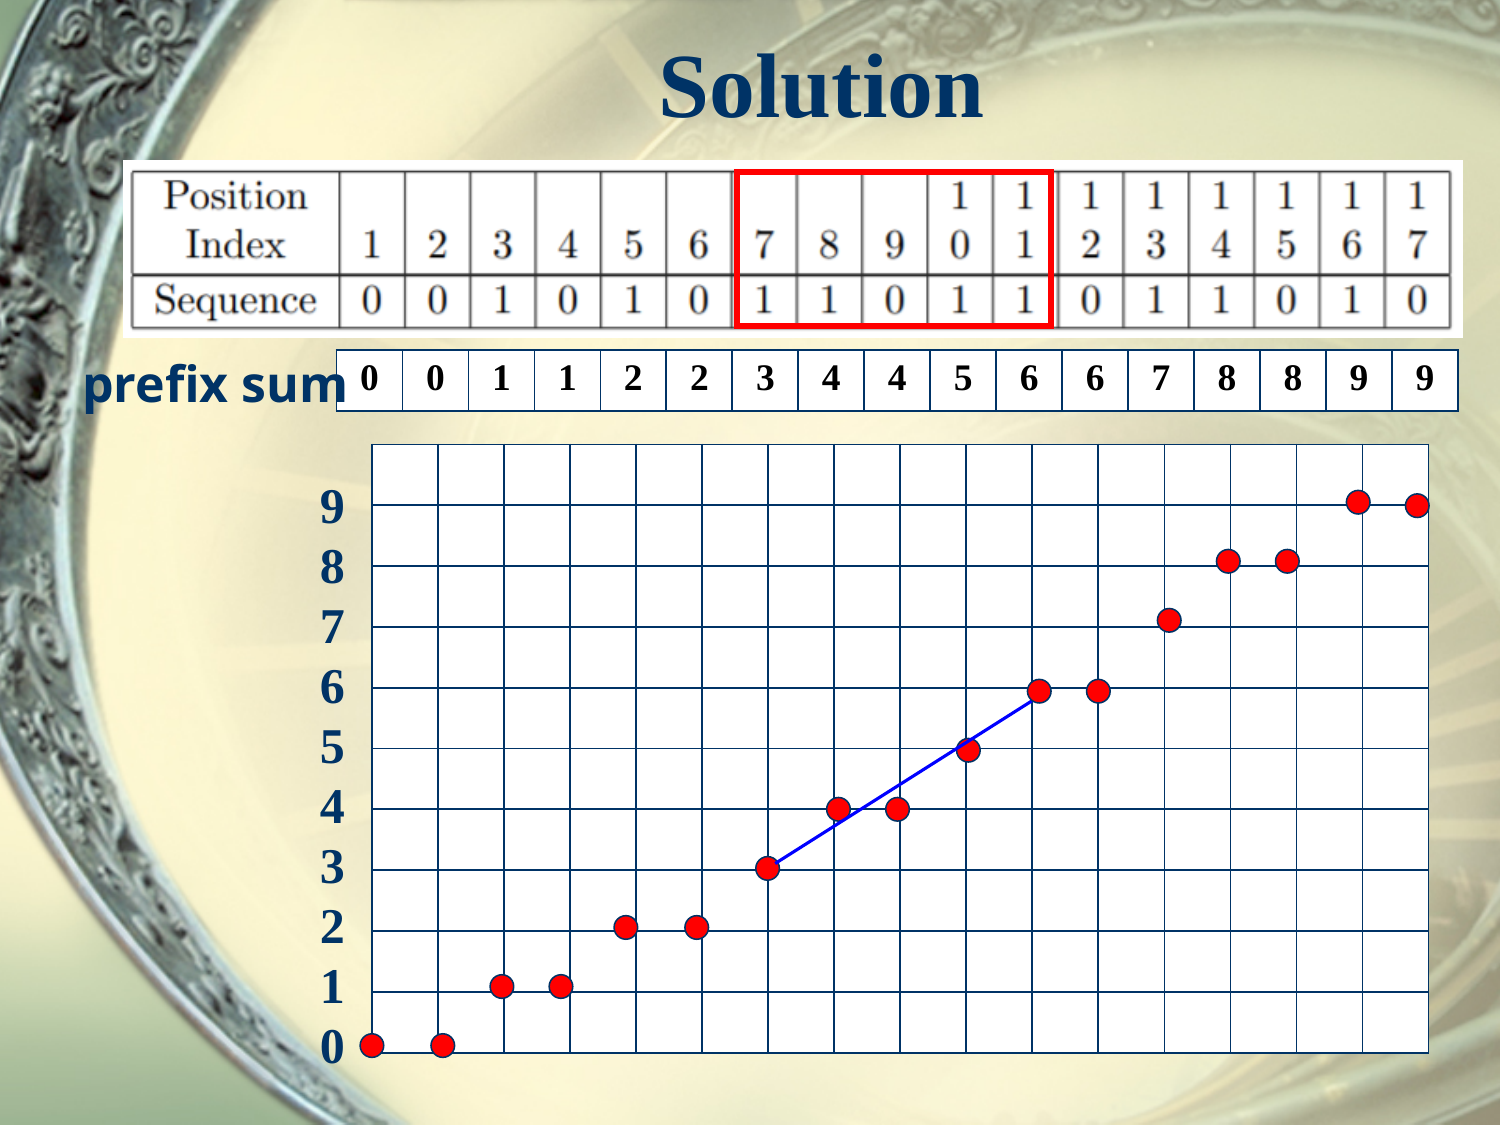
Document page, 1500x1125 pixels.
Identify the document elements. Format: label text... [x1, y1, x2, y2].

table_cell [1099, 810, 1164, 869]
table_cell [1099, 567, 1164, 626]
table_cell [703, 871, 767, 930]
table_cell [571, 567, 635, 626]
table_cell [1231, 628, 1296, 687]
table_cell [703, 567, 767, 626]
table_cell [571, 749, 635, 808]
text_box [1346, 490, 1371, 515]
table_cell [835, 628, 899, 687]
table_header [901, 445, 965, 504]
table_cell [1363, 810, 1428, 869]
table_cell [1165, 689, 1230, 748]
table_cell [967, 932, 1031, 991]
text_box [1405, 493, 1430, 518]
table_cell [571, 689, 635, 748]
table_cell [439, 628, 503, 687]
table_cell [1033, 506, 1097, 565]
table_header [1297, 445, 1362, 504]
table_cell [505, 810, 569, 869]
table_cell [439, 689, 503, 748]
table_header [571, 445, 635, 504]
table_cell [901, 628, 965, 687]
table_cell [835, 932, 899, 991]
table_cell [637, 993, 701, 1052]
table_cell [769, 993, 833, 1052]
table_header 0 [403, 351, 468, 410]
table_cell [1049, 689, 1097, 748]
table_cell [439, 871, 503, 930]
table_cell [637, 628, 701, 687]
table_cell [1231, 932, 1296, 991]
table_cell [1099, 749, 1164, 808]
table_cell [1033, 932, 1097, 991]
table_header [637, 445, 701, 504]
table_cell [1297, 810, 1362, 869]
table_cell [505, 932, 569, 991]
text_box [490, 974, 514, 999]
text_box prefix sum [67, 344, 363, 420]
table_cell [637, 871, 701, 930]
table_header [769, 445, 833, 504]
text_box [1086, 679, 1111, 703]
table_header [1231, 445, 1296, 504]
table_cell [901, 872, 965, 930]
table_cell [505, 628, 569, 687]
table_cell [637, 567, 701, 626]
table_cell [637, 749, 701, 808]
table_cell [439, 506, 503, 565]
table_cell [1297, 871, 1362, 930]
table_cell [1165, 810, 1230, 869]
table_cell [439, 810, 503, 869]
table_cell [769, 506, 833, 565]
table_header 4 [799, 351, 863, 410]
table_header 4 [865, 351, 929, 410]
table_cell [1033, 567, 1097, 626]
table_cell [637, 506, 701, 565]
text_box 9 8 7 6 5 4 3 2 1 0 [305, 466, 360, 1081]
table_cell [637, 810, 701, 869]
table_cell [1231, 567, 1296, 626]
table_header [1099, 445, 1164, 504]
table_cell [769, 567, 833, 626]
table_header 3 [733, 351, 797, 410]
table_header 6 [997, 351, 1061, 410]
table_cell [835, 567, 899, 626]
table_cell [1297, 932, 1362, 991]
text_box [360, 1033, 384, 1058]
table_cell [901, 993, 965, 1052]
table_header 5 [931, 351, 995, 410]
table_cell [1363, 628, 1428, 687]
table_cell [967, 993, 1031, 1052]
table_header 8 [1261, 351, 1325, 410]
text_box [1027, 679, 1052, 698]
table_cell [769, 872, 833, 930]
table_cell [373, 628, 437, 687]
text_box [1275, 549, 1300, 574]
table_header [373, 445, 437, 504]
table_cell [703, 689, 767, 748]
table_cell [1165, 749, 1230, 808]
table_header 8 [1195, 351, 1259, 410]
table_cell [1297, 993, 1362, 1052]
table_header [703, 445, 767, 504]
table_header [505, 445, 569, 504]
table_cell [703, 993, 767, 1052]
table_cell [373, 810, 437, 869]
table_cell [439, 993, 503, 1052]
table_header 0 [363, 351, 402, 410]
table_cell [571, 506, 635, 565]
table_cell [637, 932, 701, 991]
table_cell [1165, 993, 1230, 1052]
table_cell [1033, 993, 1097, 1052]
table_header 2 [601, 351, 665, 410]
table_cell [1363, 749, 1428, 808]
table_cell [505, 567, 569, 626]
table_cell [571, 993, 635, 1052]
text_box [684, 915, 709, 940]
table_cell [703, 810, 767, 869]
table_cell [835, 506, 899, 565]
table_cell [1231, 506, 1296, 565]
table_cell [1231, 871, 1296, 930]
table_cell [571, 628, 635, 687]
table_header [1165, 445, 1230, 504]
table_cell [1363, 567, 1428, 626]
text_box [430, 1033, 455, 1058]
table_cell [967, 628, 1031, 687]
text_box [614, 915, 638, 940]
table_cell [967, 506, 1031, 565]
table_cell [1297, 628, 1362, 687]
table_cell [373, 567, 437, 626]
table_cell [1231, 810, 1296, 869]
text_box [549, 974, 573, 999]
table_header [835, 445, 899, 504]
table_cell [571, 871, 635, 930]
table_cell [1099, 871, 1164, 930]
table_cell [439, 932, 503, 991]
table_cell [901, 506, 965, 565]
table_cell [967, 567, 1031, 626]
table_cell [571, 810, 635, 869]
text_box [755, 856, 779, 881]
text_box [774, 692, 1046, 864]
text_box [1216, 549, 1241, 574]
table_cell [1165, 567, 1230, 626]
table_cell [1099, 932, 1164, 991]
table_cell [1297, 506, 1362, 565]
table_cell [901, 567, 965, 626]
table_header [1363, 445, 1428, 504]
table_cell [1297, 749, 1362, 808]
table_cell [703, 506, 767, 565]
table_header [1033, 445, 1097, 504]
table_cell [1231, 749, 1296, 808]
table_cell [967, 872, 1031, 930]
text_box [1157, 608, 1182, 633]
table_cell [1231, 993, 1296, 1052]
title Solution [221, 30, 1422, 159]
table_cell [1099, 689, 1164, 748]
table_cell [1363, 932, 1428, 991]
table_header [439, 445, 503, 504]
table_cell [769, 628, 833, 687]
table_header 1 [469, 351, 534, 410]
table_cell [901, 932, 965, 991]
table_cell [373, 689, 437, 748]
table_header 6 [1063, 351, 1127, 410]
table_cell [703, 749, 767, 808]
table_cell [373, 871, 437, 930]
table_cell [1363, 871, 1428, 930]
table_cell [373, 506, 437, 565]
table_cell [373, 749, 437, 808]
table_cell [1165, 506, 1230, 565]
table_cell [769, 932, 833, 991]
table_cell [505, 871, 569, 930]
table_cell [1165, 932, 1230, 991]
table_cell [1297, 689, 1362, 748]
table_cell [703, 628, 767, 687]
table_cell [505, 506, 569, 565]
table_cell [1165, 871, 1230, 930]
table_cell [637, 689, 701, 748]
table_cell [835, 993, 899, 1052]
table_cell [703, 932, 767, 991]
table_cell [1363, 689, 1428, 748]
table_header 1 [535, 351, 600, 410]
table_cell [1231, 689, 1296, 748]
table_cell [373, 932, 437, 991]
table_header 9 [1393, 351, 1457, 410]
table_header [967, 445, 1031, 504]
table_cell [835, 872, 899, 930]
table_cell [1049, 749, 1097, 808]
table_cell [505, 749, 569, 808]
table_cell [1099, 628, 1164, 687]
table_cell [505, 689, 569, 748]
table_cell [1297, 567, 1362, 626]
table_cell [1363, 506, 1428, 565]
table_cell [1099, 993, 1164, 1052]
table_header 2 [667, 351, 731, 410]
table_cell [1165, 628, 1230, 687]
table_cell [1033, 628, 1097, 687]
table_header 9 [1327, 351, 1391, 410]
table_cell [439, 749, 503, 808]
table_cell [769, 689, 833, 696]
table_cell [439, 567, 503, 626]
table_cell [571, 932, 635, 991]
picture [0, 0, 1500, 1125]
table_cell [505, 993, 569, 1052]
table_cell [1047, 810, 1097, 869]
table_cell [1363, 993, 1428, 1052]
table_cell [1099, 506, 1164, 565]
table_cell [373, 993, 437, 1052]
table_cell [1033, 871, 1097, 930]
table_header 7 [1129, 351, 1193, 410]
